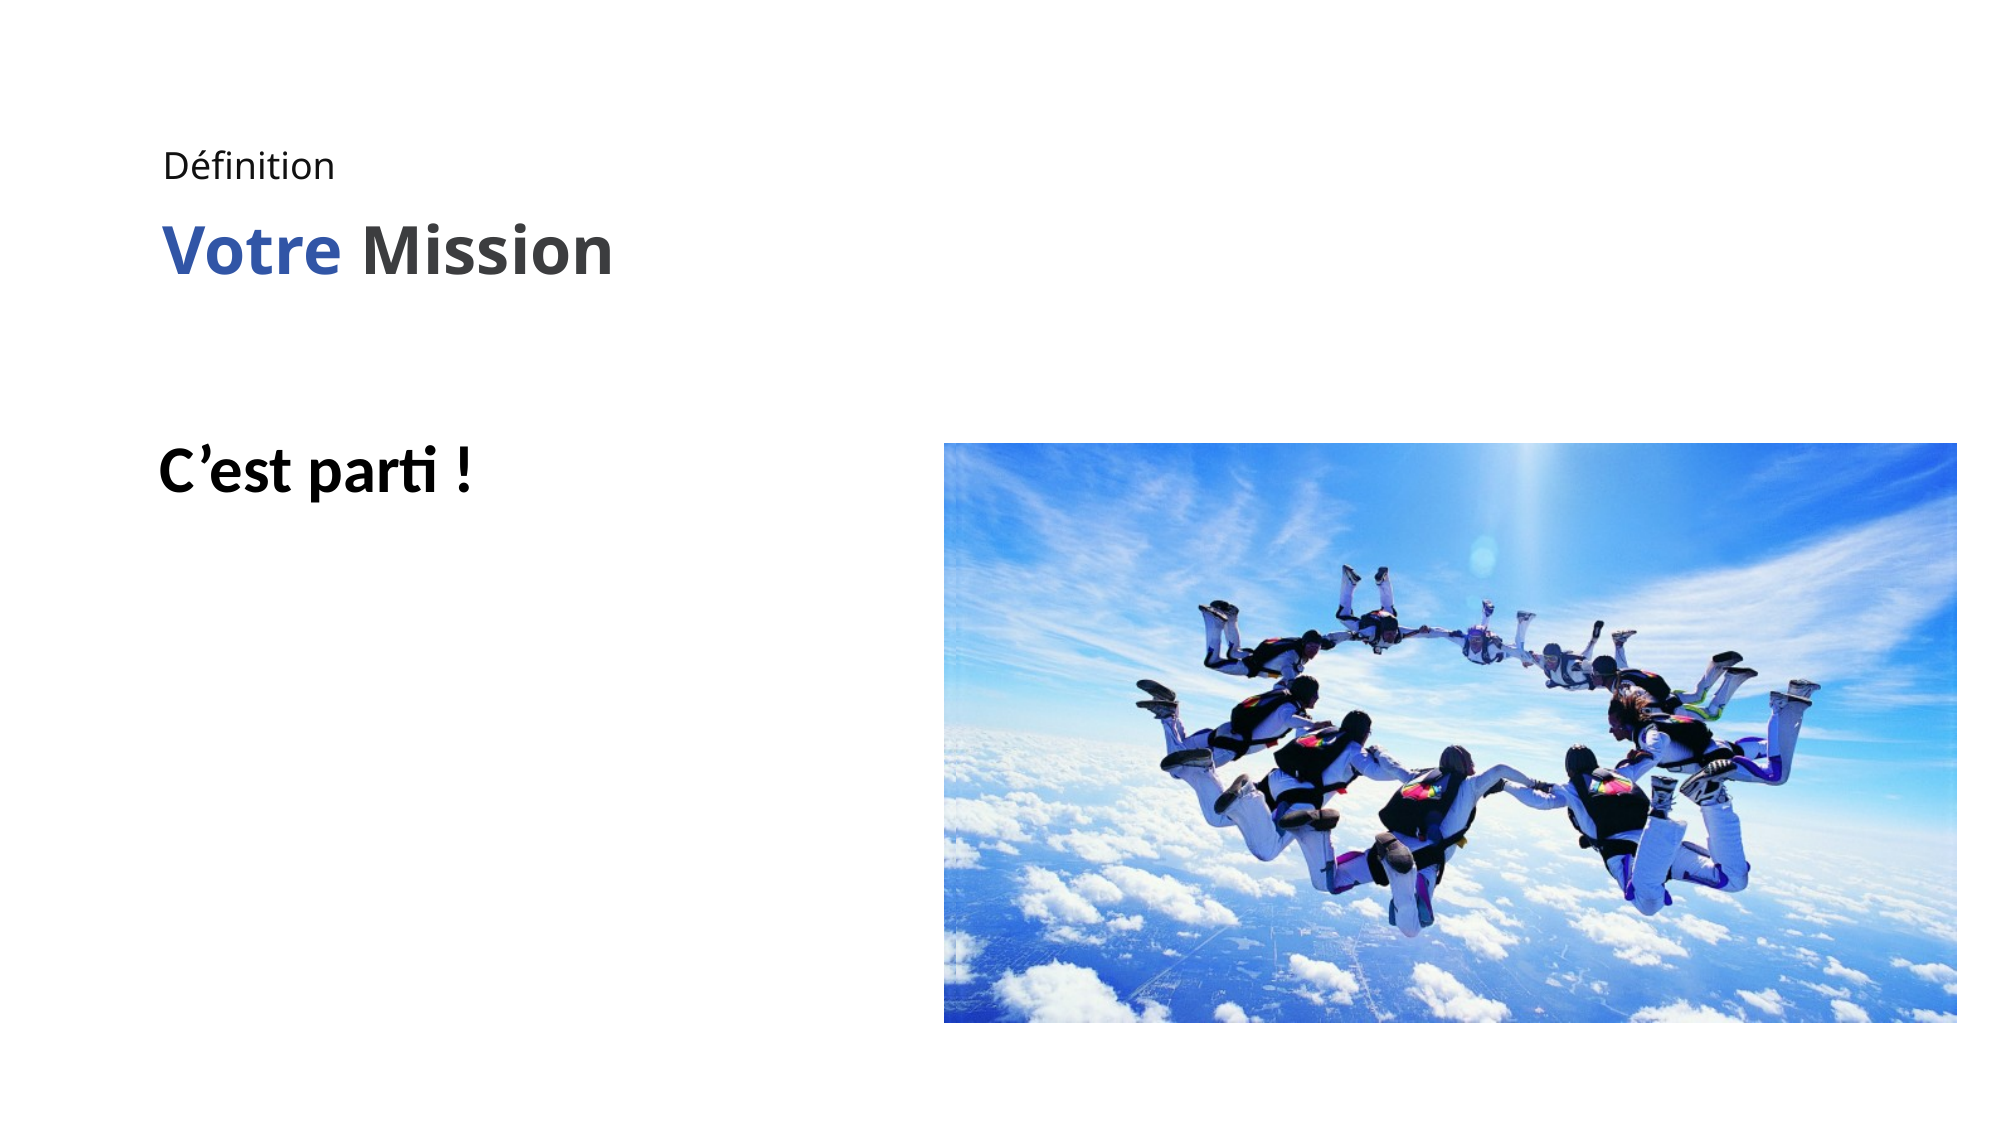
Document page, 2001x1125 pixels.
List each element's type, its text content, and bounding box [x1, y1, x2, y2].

text_box Votre Mission [147, 200, 1710, 295]
text_box C’est parti ! [135, 418, 1945, 514]
text_box Définition [147, 140, 627, 188]
picture [944, 443, 1958, 1023]
